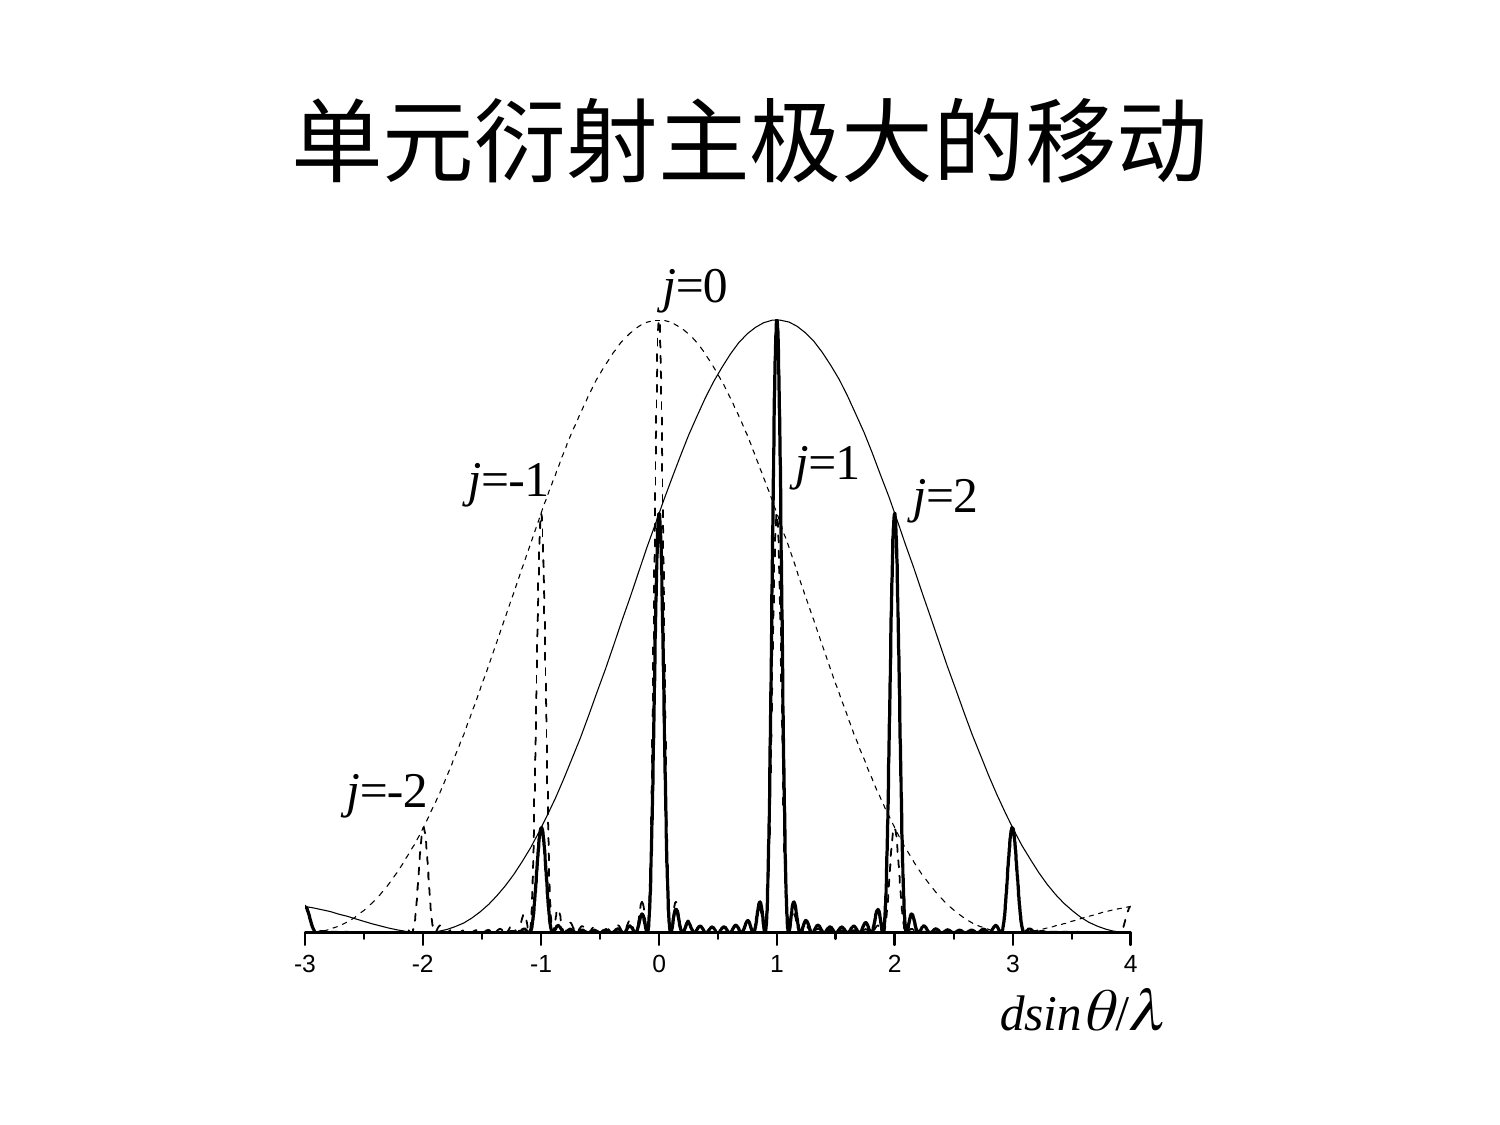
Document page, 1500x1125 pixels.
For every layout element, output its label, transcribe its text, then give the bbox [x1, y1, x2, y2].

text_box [229, 196, 1217, 1106]
title 单元衍射主极大的移动 [75, 45, 1425, 233]
